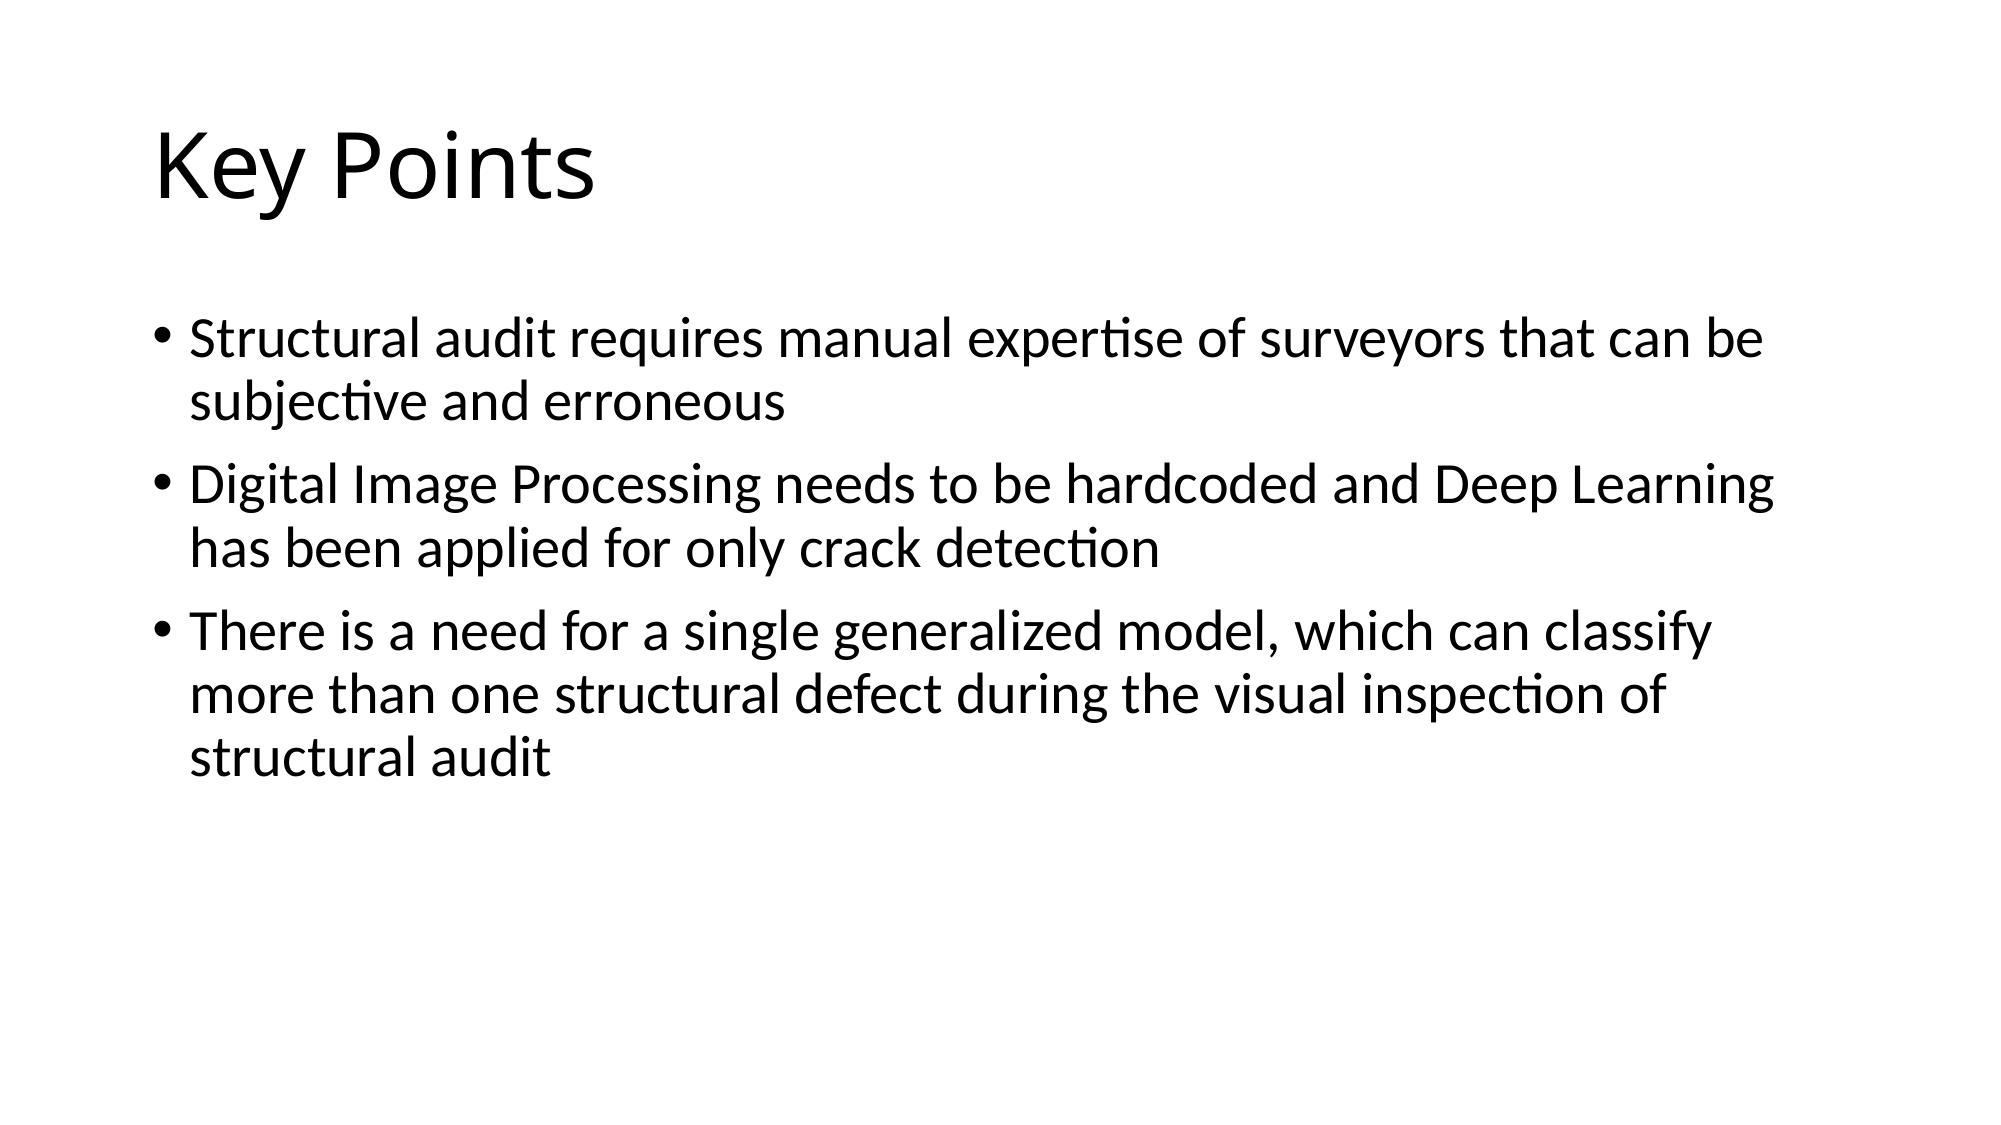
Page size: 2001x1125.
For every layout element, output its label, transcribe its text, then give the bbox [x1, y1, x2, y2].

title Key Points [137, 59, 1863, 278]
list Structural audit requires manual expertise of surveyors that can be subjective and erroneous Digital Image Processing needs to be hardcoded and Deep Learning has been applied for only crack detection There is a need for a single generalized model, which can classify more than one structural defect during the visual inspection of structural audit [137, 299, 1863, 1014]
